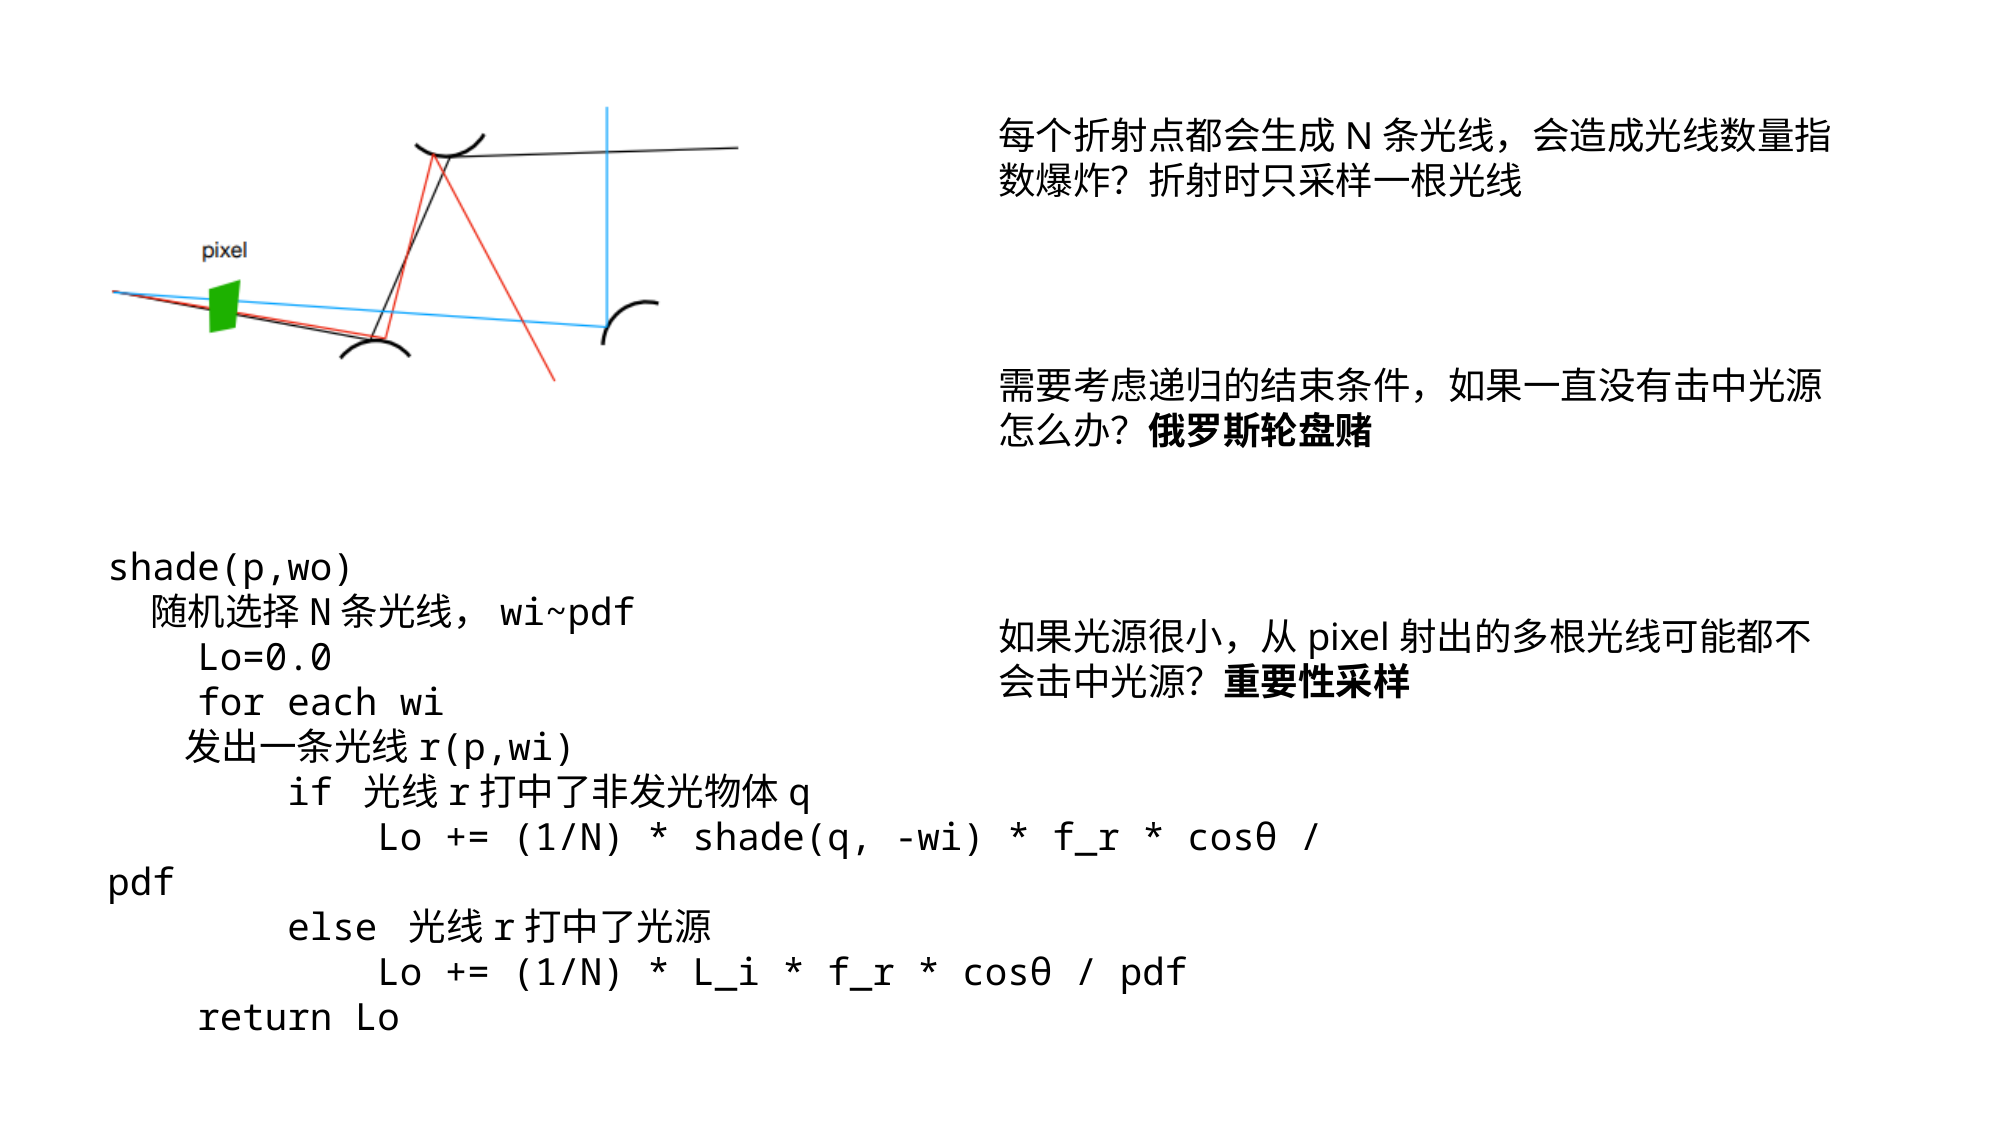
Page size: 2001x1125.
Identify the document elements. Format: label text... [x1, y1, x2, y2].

text_box 每个折射点都会生成N条光线，会造成光线数量指数爆炸？折射时只采样一根光线 [983, 104, 1854, 254]
text_box shade(p,wo) 随机选择N条光线，wi~pdf Lo=0.0 for each wi 发出一条光线r(p,wi) if 光线r打中了非发光物体q Lo += (1/N) * shade(q, -wi) * f_r * cosθ / pdf else 光线r打中了光源 Lo += (1/N) * L_i * f_r * cosθ / pdf return Lo [92, 535, 1376, 1046]
text_box 如果光源很小，从pixel射出的多根光线可能都不会击中光源？重要性采样 [983, 605, 1854, 711]
text_box 需要考虑递归的结束条件，如果一直没有击中光源怎么办？俄罗斯轮盘赌 [983, 354, 1854, 460]
picture [92, 104, 784, 383]
